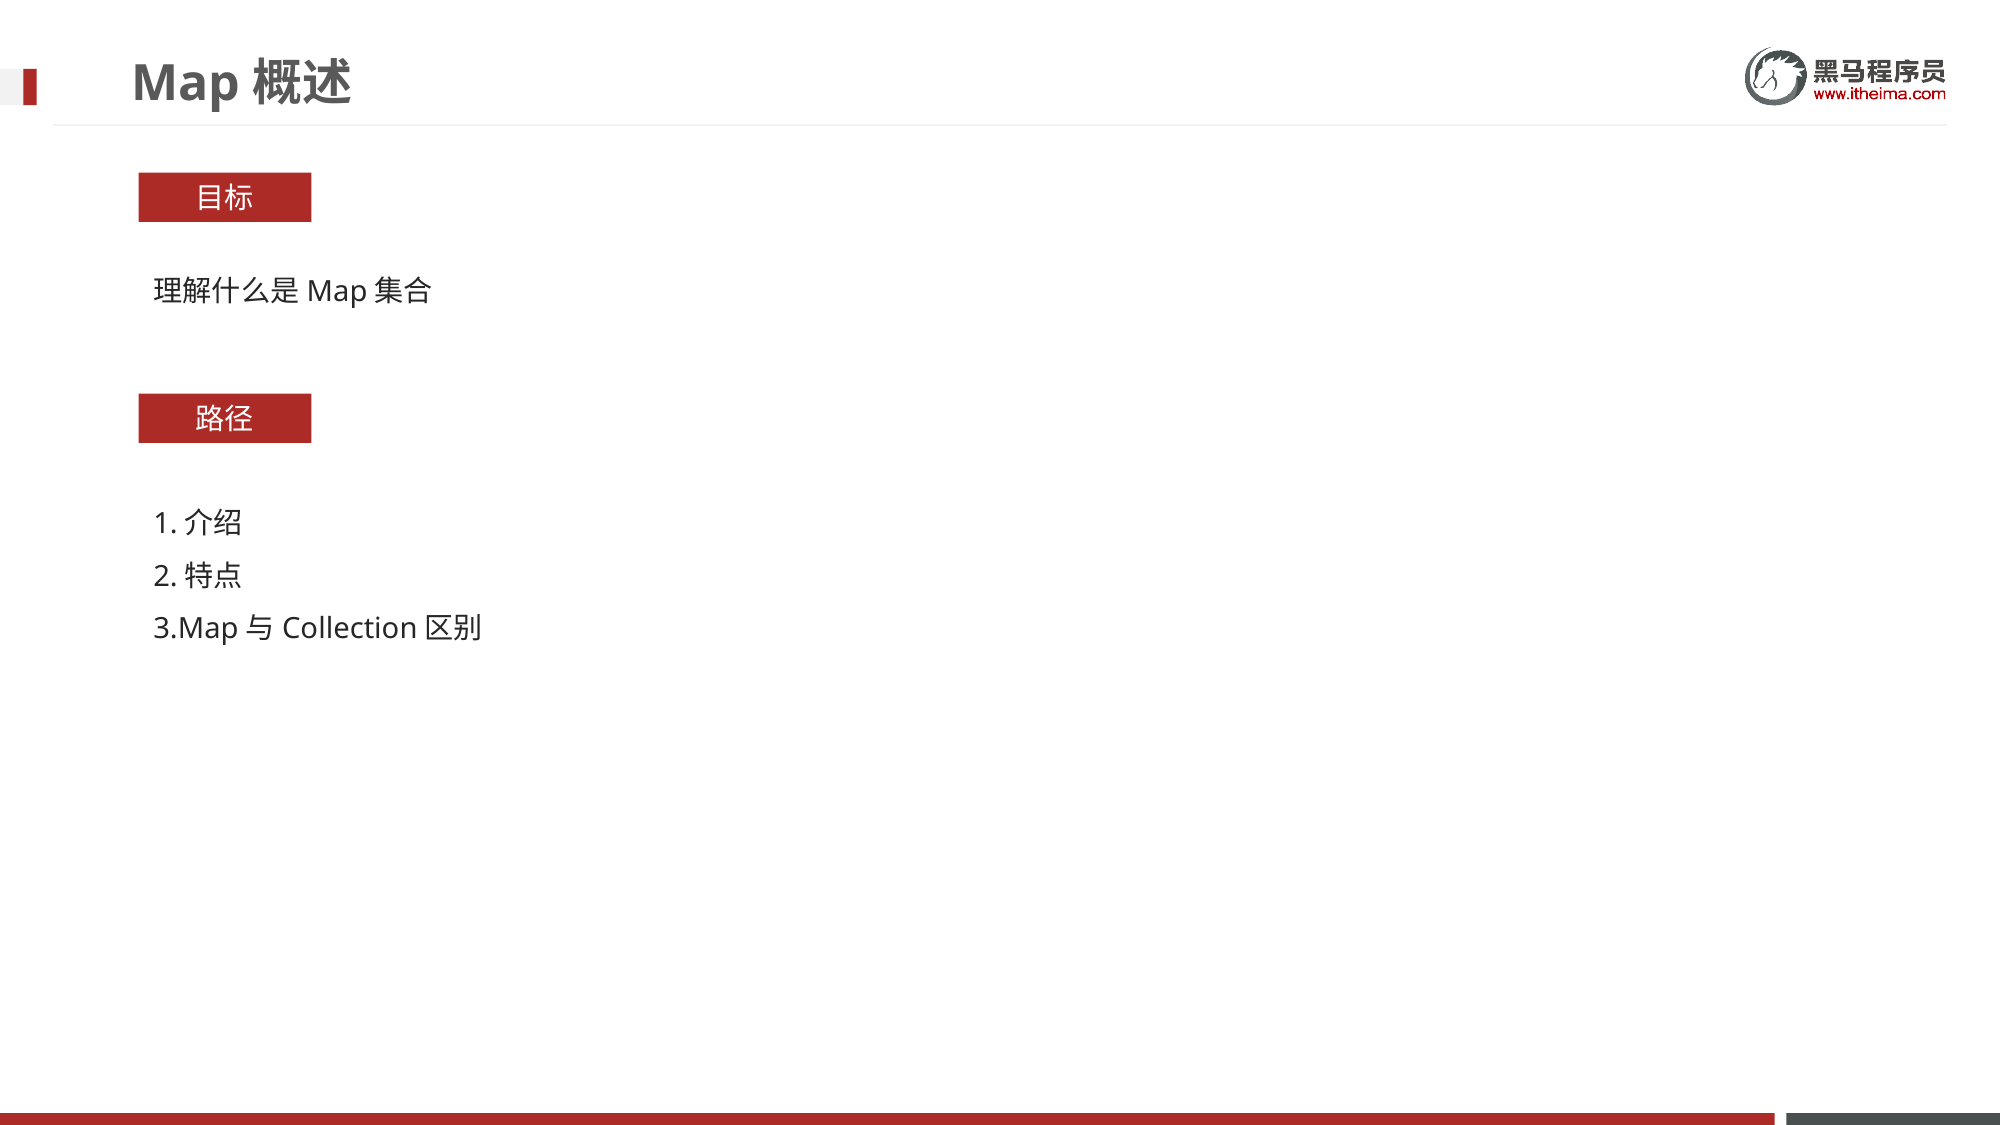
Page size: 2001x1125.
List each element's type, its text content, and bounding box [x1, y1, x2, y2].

title Map概述 [116, 38, 1556, 124]
text_box 目标 [136, 171, 313, 224]
text_box 路径 [136, 392, 313, 445]
text_box 理解什么是Map集合 [138, 247, 911, 315]
picture [1744, 46, 1946, 106]
text_box 1.介绍 2.特点 3.Map与Collection区别 [138, 479, 911, 652]
